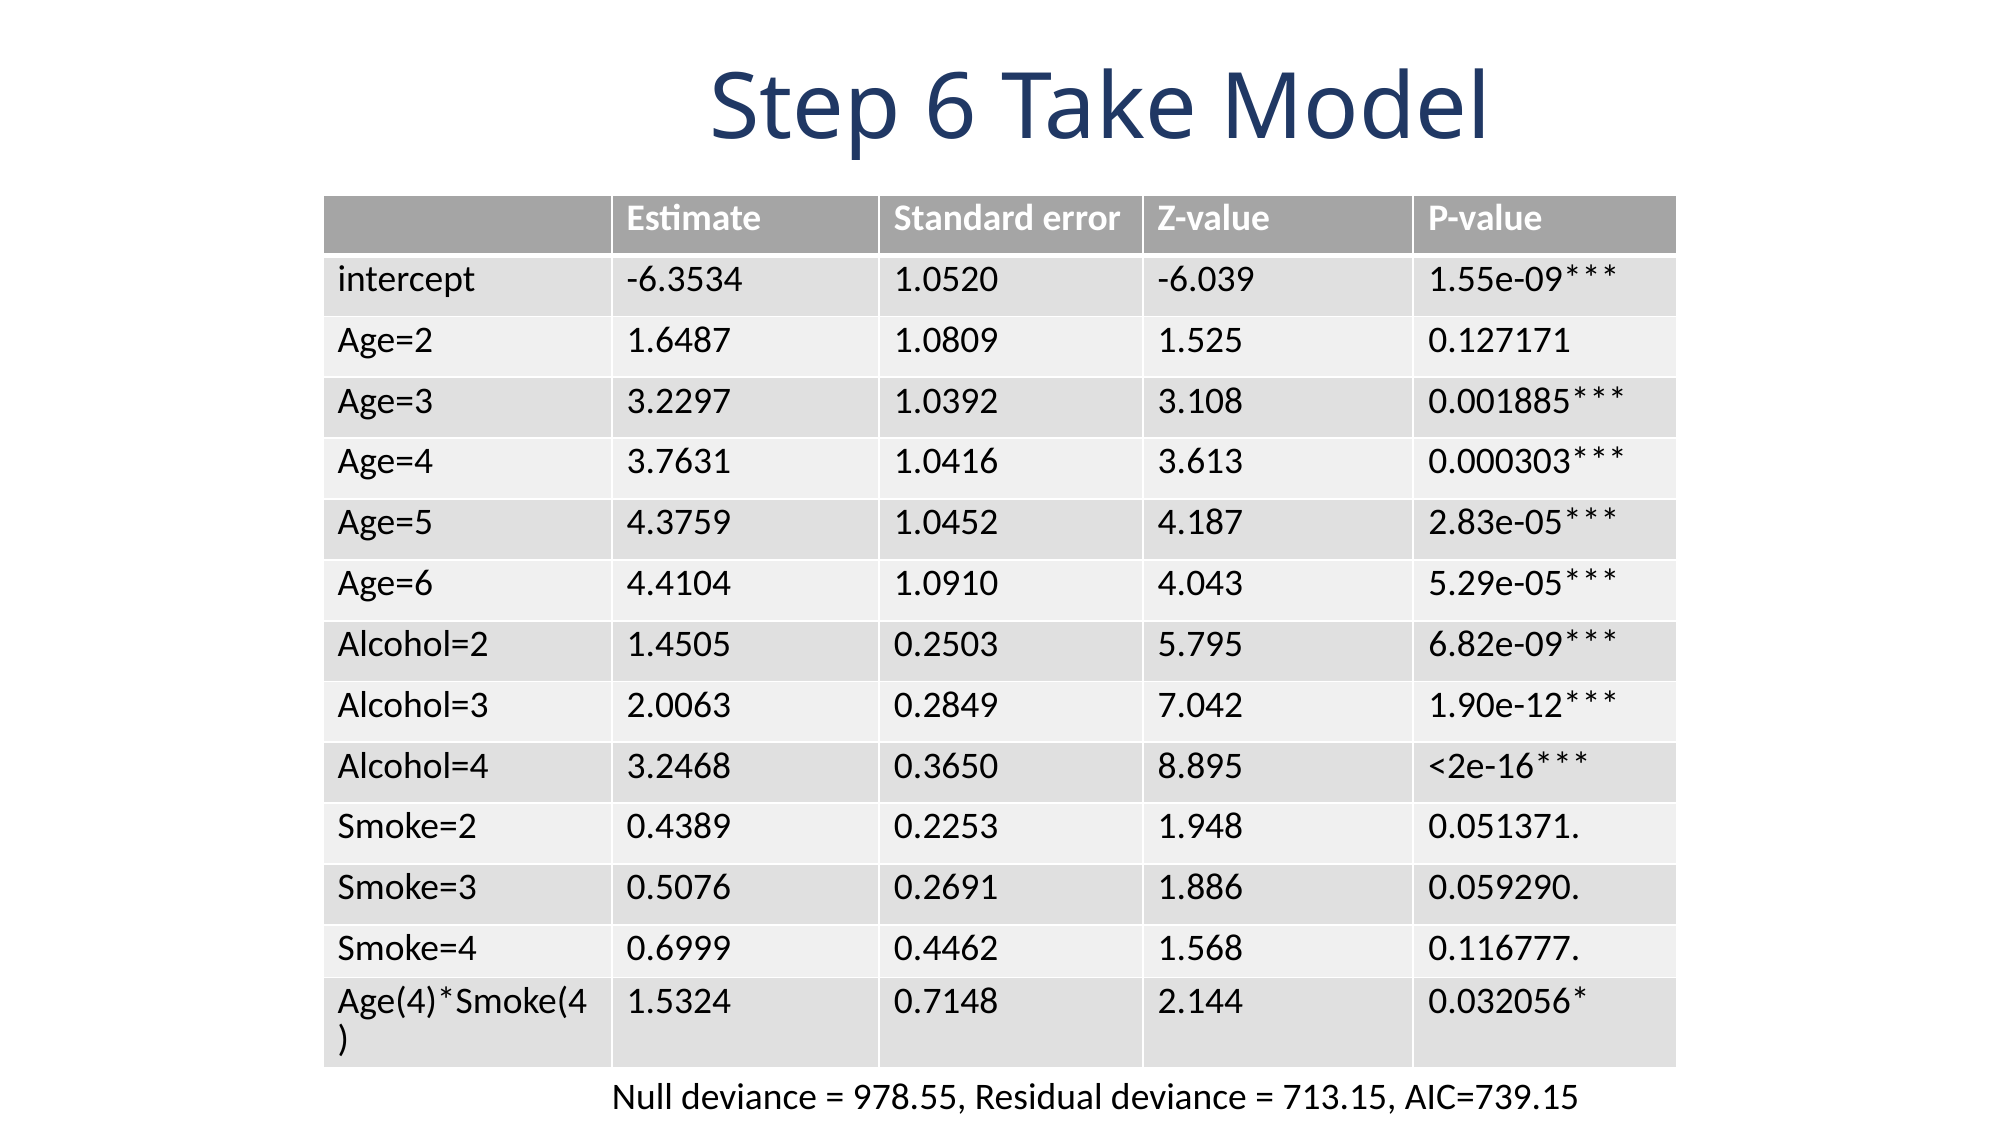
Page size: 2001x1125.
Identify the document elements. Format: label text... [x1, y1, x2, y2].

table_cell 1.0416 [880, 439, 1142, 498]
table_cell 3.108 [1144, 378, 1412, 437]
table_cell 0.4389 [613, 804, 878, 863]
table_cell -6.039 [1144, 258, 1412, 316]
table_cell intercept [324, 258, 611, 316]
table_cell 1.886 [1144, 865, 1412, 924]
table_cell 3.2468 [613, 743, 878, 802]
table_cell Smoke=4 [324, 926, 611, 977]
table_cell Smoke=3 [324, 865, 611, 924]
table_cell 1.55e-09*** [1414, 258, 1676, 316]
table_cell 1.948 [1144, 804, 1412, 863]
table_cell Age=6 [324, 561, 611, 620]
table_cell 2.144 [1144, 978, 1412, 1064]
table_cell 0.3650 [880, 743, 1142, 802]
table_cell 0.7148 [880, 978, 1142, 1064]
table_cell 0.2691 [880, 865, 1142, 924]
table_cell 4.3759 [613, 500, 878, 559]
table_cell Age=3 [324, 378, 611, 437]
table_cell 2.0063 [613, 682, 878, 741]
table_cell 4.187 [1144, 500, 1412, 559]
table_cell 1.6487 [613, 317, 878, 376]
table_cell 0.2503 [880, 622, 1142, 681]
table_cell <2e-16*** [1414, 743, 1676, 802]
table_cell Alcohol=2 [324, 622, 611, 681]
table_cell 0.059290. [1414, 865, 1676, 924]
text_box Null deviance = 978.55, Residual deviance = 713.15, AIC=739.15 [597, 1064, 1596, 1125]
table_cell 0.032056* [1414, 978, 1676, 1067]
table_cell 0.051371. [1414, 804, 1676, 863]
title Step 6 Take Model [238, 0, 1964, 218]
table_cell 1.568 [1144, 926, 1412, 977]
table_cell 4.4104 [613, 561, 878, 620]
table_cell 1.0520 [880, 258, 1142, 316]
table_cell Smoke=2 [324, 804, 611, 863]
table_cell 0.127171 [1414, 317, 1676, 376]
table_cell 1.0392 [880, 378, 1142, 437]
table_cell 2.83e-05*** [1414, 500, 1676, 559]
table_cell 1.0910 [880, 561, 1142, 620]
table_cell 0.4462 [880, 926, 1142, 977]
table_cell Age=5 [324, 500, 611, 559]
table_cell Age=4 [324, 439, 611, 498]
table_cell 3.7631 [613, 439, 878, 498]
table_cell 1.0452 [880, 500, 1142, 559]
table_cell 1.90e-12*** [1414, 682, 1676, 741]
table_cell Age=2 [324, 317, 611, 376]
table_cell 5.29e-05*** [1414, 561, 1676, 620]
table_cell 1.5324 [613, 978, 878, 1064]
table_header [324, 196, 611, 253]
table_header Z-value [1144, 196, 1412, 253]
table_cell Alcohol=4 [324, 743, 611, 802]
table_cell 1.0809 [880, 317, 1142, 376]
table_cell -6.3534 [613, 258, 878, 316]
table_cell 7.042 [1144, 682, 1412, 741]
table_cell 0.000303*** [1414, 439, 1676, 498]
table_cell Alcohol=3 [324, 682, 611, 741]
table_cell 8.895 [1144, 743, 1412, 802]
table_header Estimate [613, 196, 878, 253]
table_cell 5.795 [1144, 622, 1412, 681]
table_cell 1.4505 [613, 622, 878, 681]
table_cell 4.043 [1144, 561, 1412, 620]
table_cell 0.2849 [880, 682, 1142, 741]
table_cell 6.82e-09*** [1414, 622, 1676, 681]
table_cell Age(4)*Smoke(4) [324, 978, 611, 1067]
table_cell 0.2253 [880, 804, 1142, 863]
table_header P-value [1414, 196, 1676, 253]
table_cell 0.5076 [613, 865, 878, 924]
table_cell 0.6999 [613, 926, 878, 977]
table_cell 1.525 [1144, 317, 1412, 376]
table_cell 0.001885*** [1414, 378, 1676, 437]
table_cell 3.613 [1144, 439, 1412, 498]
table_cell 3.2297 [613, 378, 878, 437]
table_cell 0.116777. [1414, 926, 1676, 977]
table_header Standard error [880, 196, 1142, 253]
